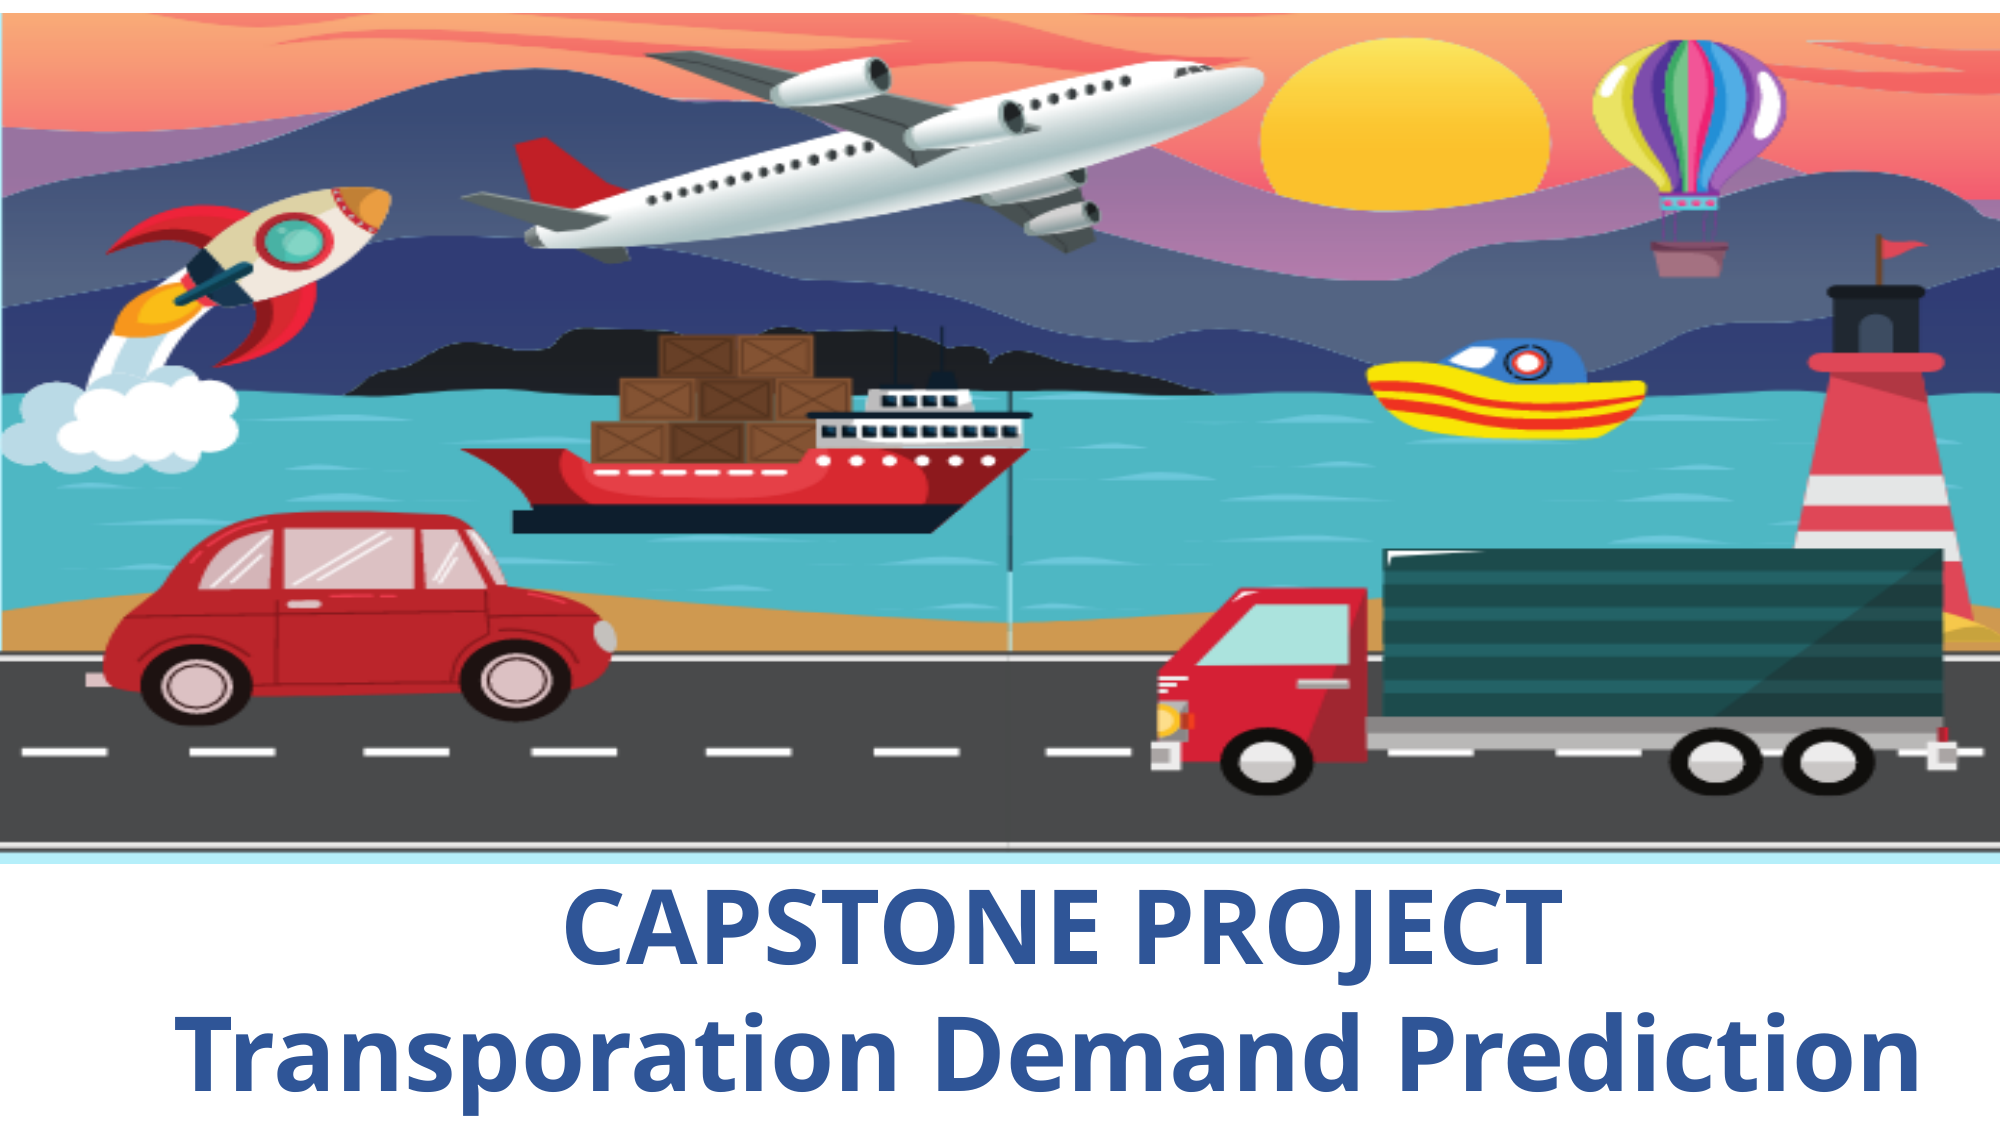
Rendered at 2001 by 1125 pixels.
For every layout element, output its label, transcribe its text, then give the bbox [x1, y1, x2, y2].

title CAPSTONE PROJECT Transporation Demand Prediction [62, 864, 2000, 1125]
picture [0, 13, 2000, 864]
